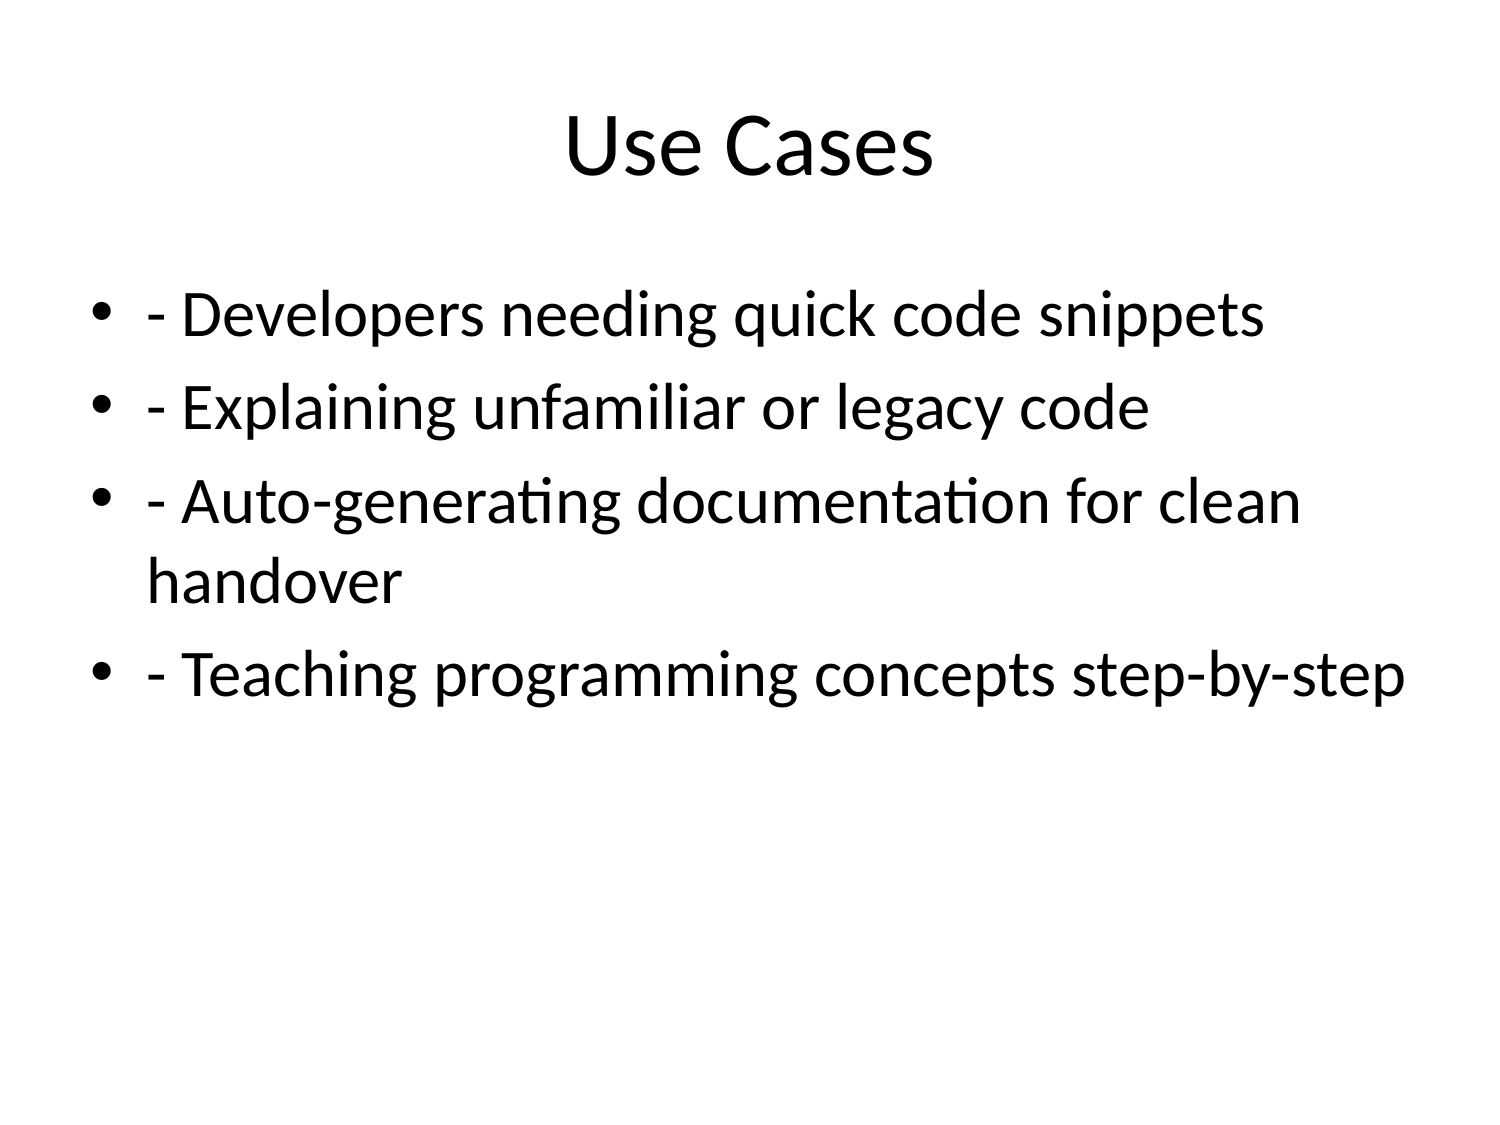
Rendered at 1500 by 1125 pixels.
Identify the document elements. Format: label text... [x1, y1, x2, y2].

list - Developers needing quick code snippets - Explaining unfamiliar or legacy code - Auto-generating documentation for clean handover - Teaching programming concepts step-by-step [75, 262, 1425, 1005]
title Use Cases [75, 45, 1425, 233]
